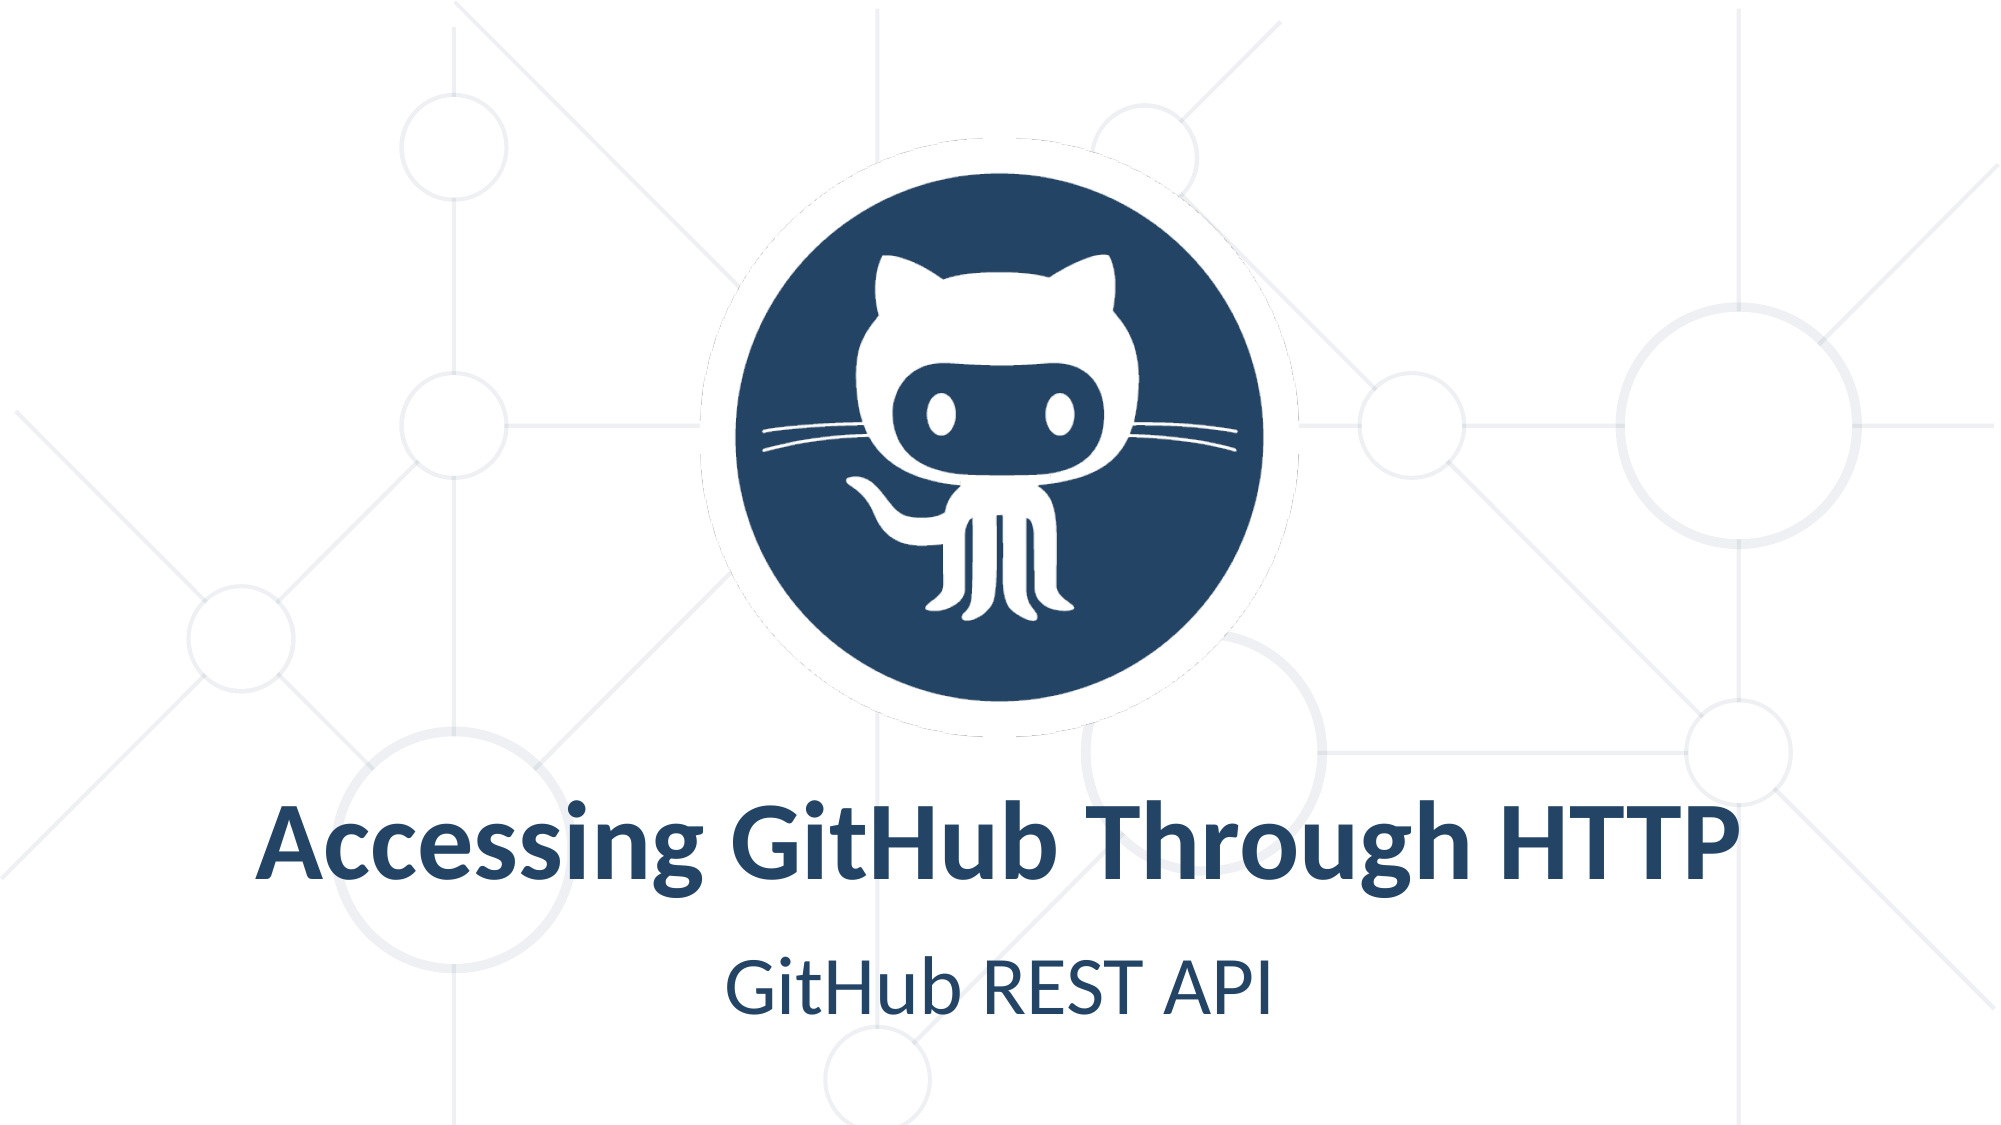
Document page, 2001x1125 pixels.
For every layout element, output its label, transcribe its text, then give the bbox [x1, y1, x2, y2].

subtitle GitHub REST API [100, 916, 1900, 1043]
picture [699, 137, 1301, 738]
title Accessing GitHub Through HTTP [100, 771, 1900, 898]
